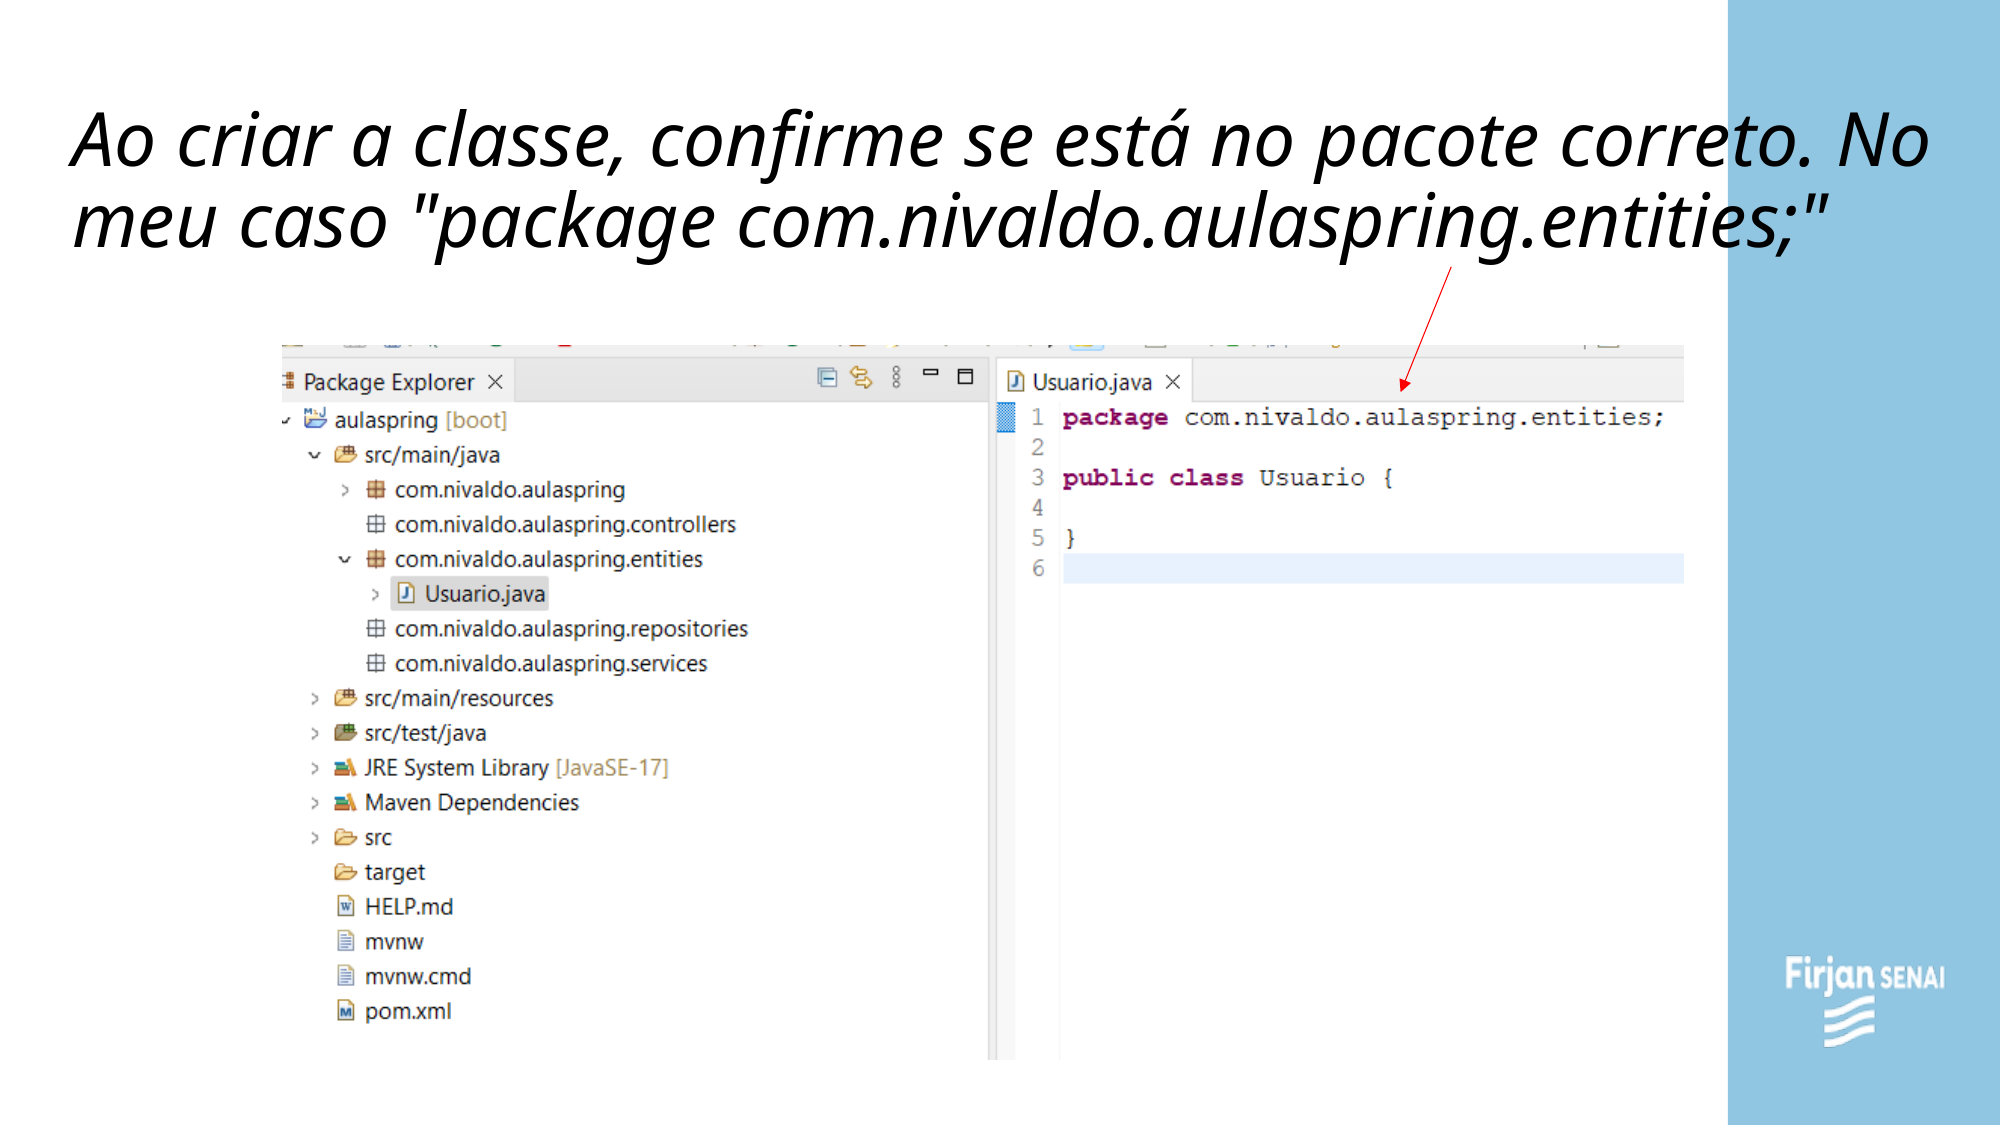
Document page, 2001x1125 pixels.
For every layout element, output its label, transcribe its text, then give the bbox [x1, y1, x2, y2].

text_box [1400, 266, 1452, 393]
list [281, 345, 1684, 1060]
title Ao criar a classe, confirme se está no pacote correto. No meu caso "package com.nivaldo.aulaspring.entities;" [57, 59, 1962, 306]
picture [1782, 953, 1947, 1049]
